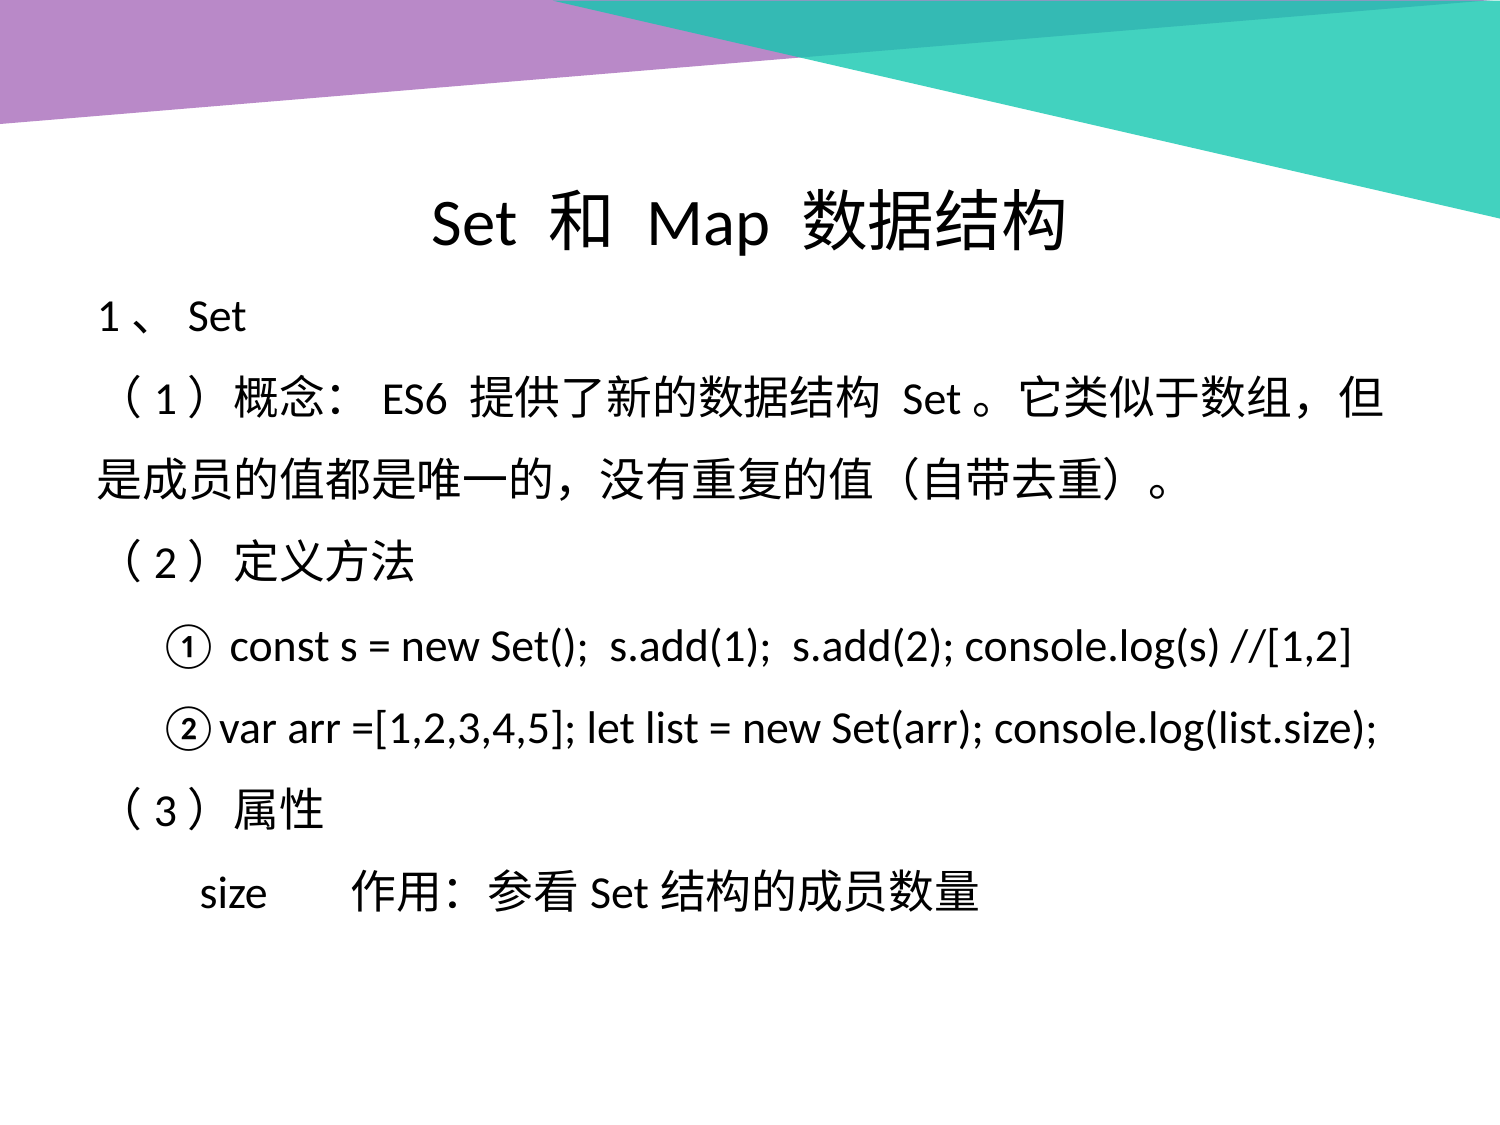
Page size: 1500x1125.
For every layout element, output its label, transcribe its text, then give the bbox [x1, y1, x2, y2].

text_box Set 和 Map 数据结构 1、Set （1）概念：ES6 提供了新的数据结构 Set。它类似于数组，但是成员的值都是唯一的，没有重复的值（自带去重）。 （2）定义方法 ① const s = new Set(); s.add(1); s.add(2); console.log(s) //[1,2] ②var arr =[1,2,3,4,5]; let list = new Set(arr); console.log(list.size); （3）属性 size 作用：参看Set结构的成员数量 [82, 131, 1418, 1092]
